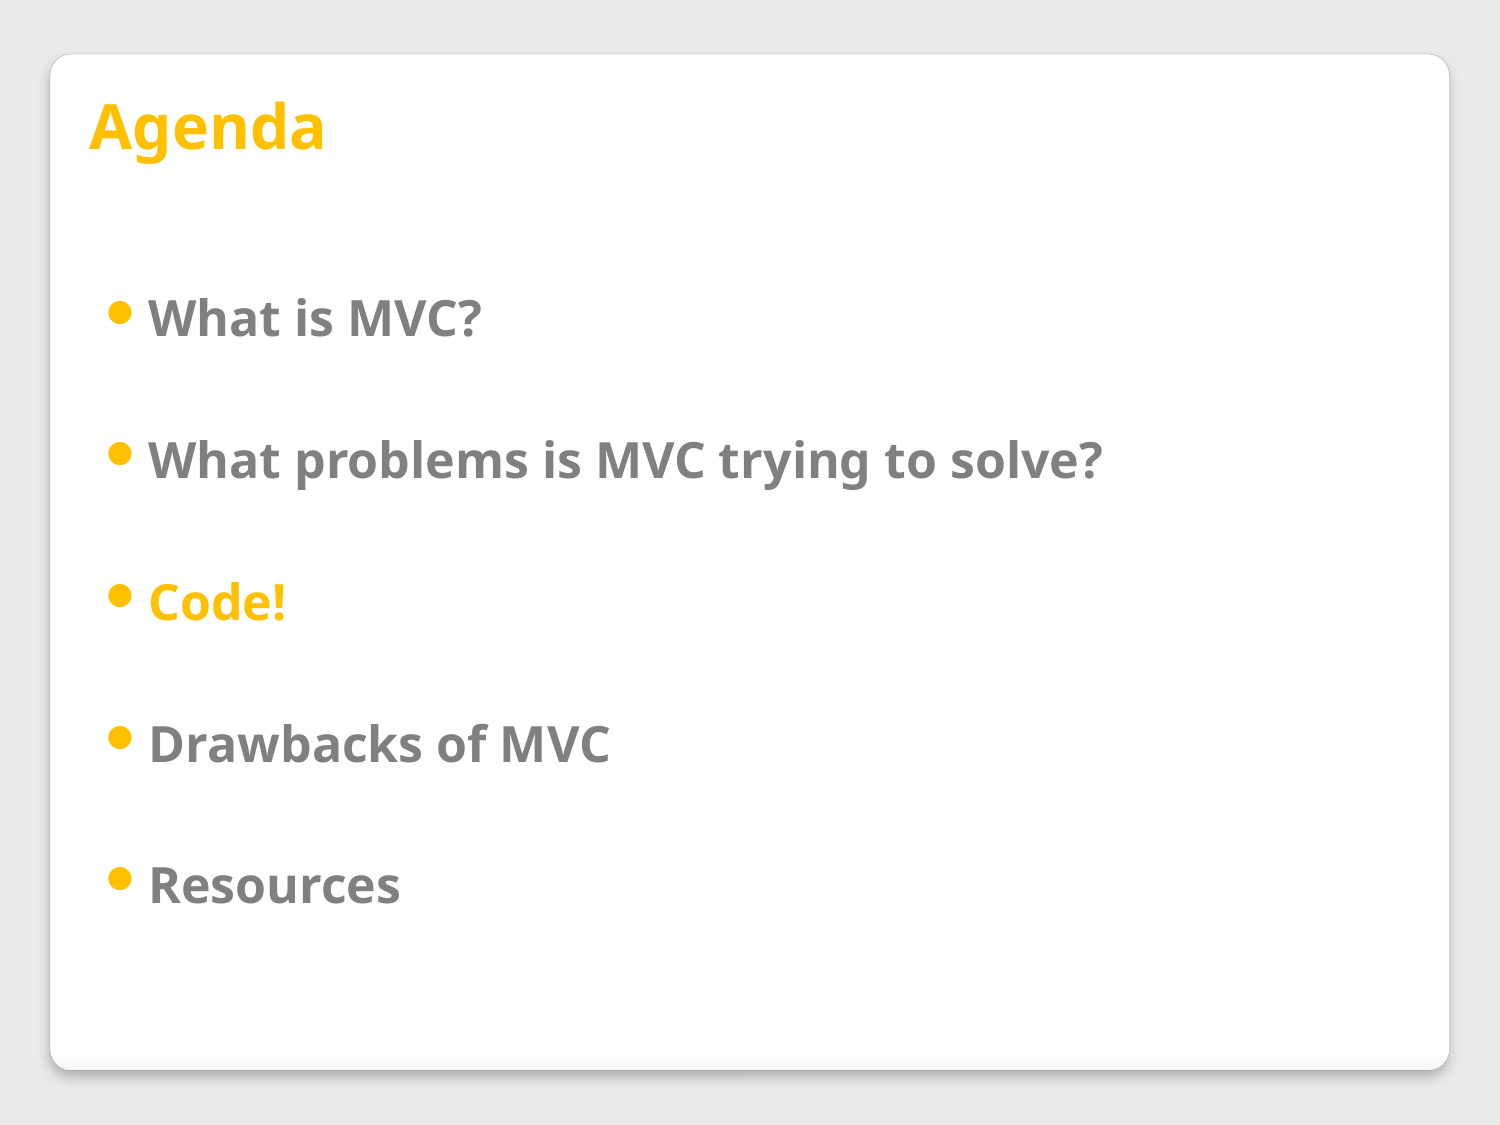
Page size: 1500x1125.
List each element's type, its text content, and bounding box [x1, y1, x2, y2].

title Agenda [75, 75, 1418, 175]
list What is MVC? What problems is MVC trying to solve? Code! Drawbacks of MVC Resources [75, 200, 1425, 1038]
